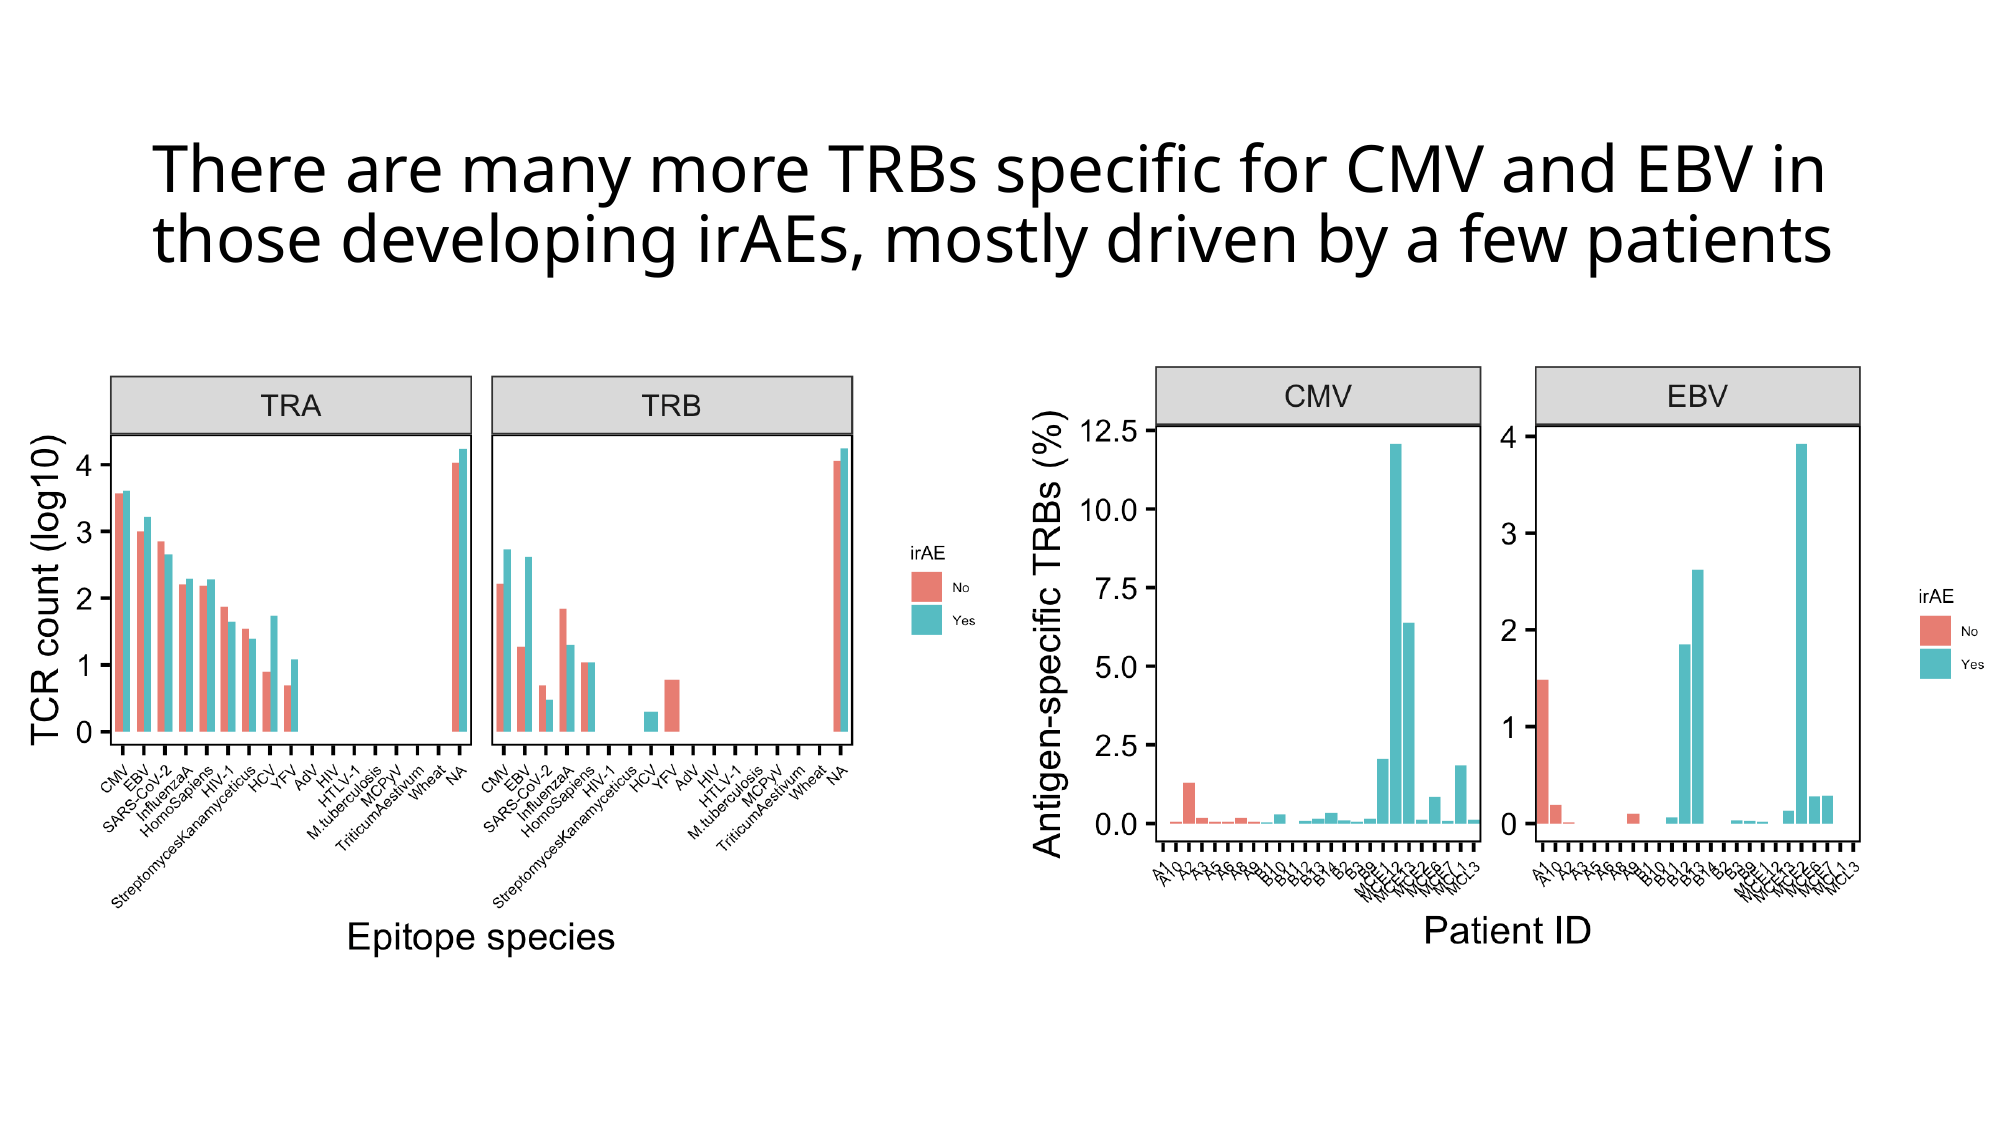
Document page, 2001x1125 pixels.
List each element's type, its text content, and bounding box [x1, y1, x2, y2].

picture [14, 350, 1004, 980]
picture [1010, 356, 2000, 980]
title There are many more TRBs specific for CMV and EBV in those developing irAEs, mostly driven by a few patients [137, 97, 1863, 315]
